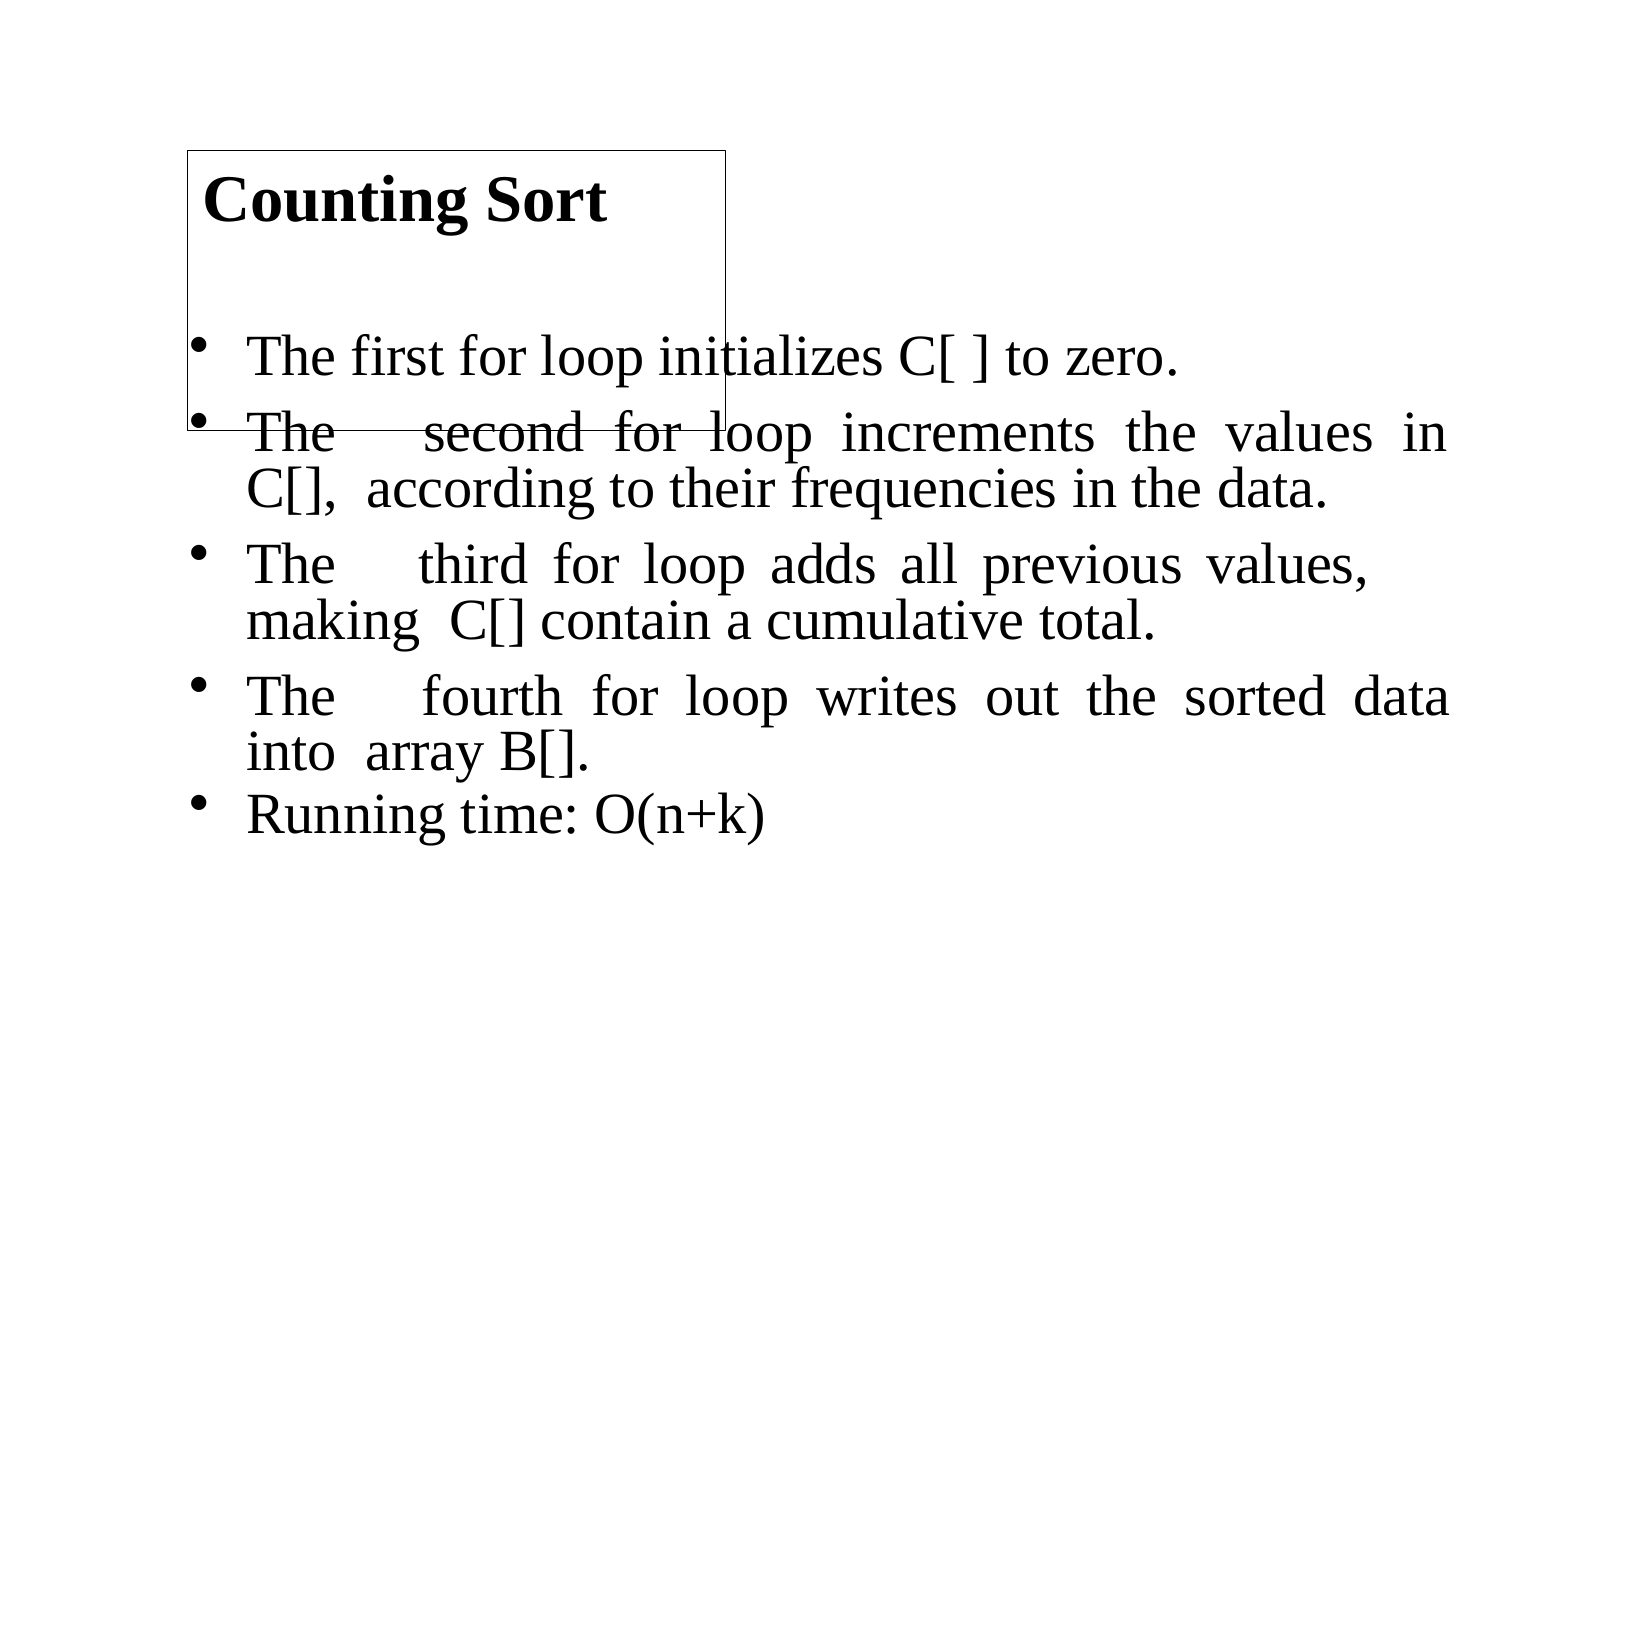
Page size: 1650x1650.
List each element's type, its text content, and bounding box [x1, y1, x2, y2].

text_box The first for loop initializes C[ ] to zero. The second for loop increments the values in C[], according to their frequencies in the data. The third for loop adds all previous values, making C[] contain a cumulative total. The fourth for loop writes out the sorted data into array B[]. Running time: O(n+k) [187, 316, 1513, 845]
title Counting Sort [187, 150, 725, 431]
